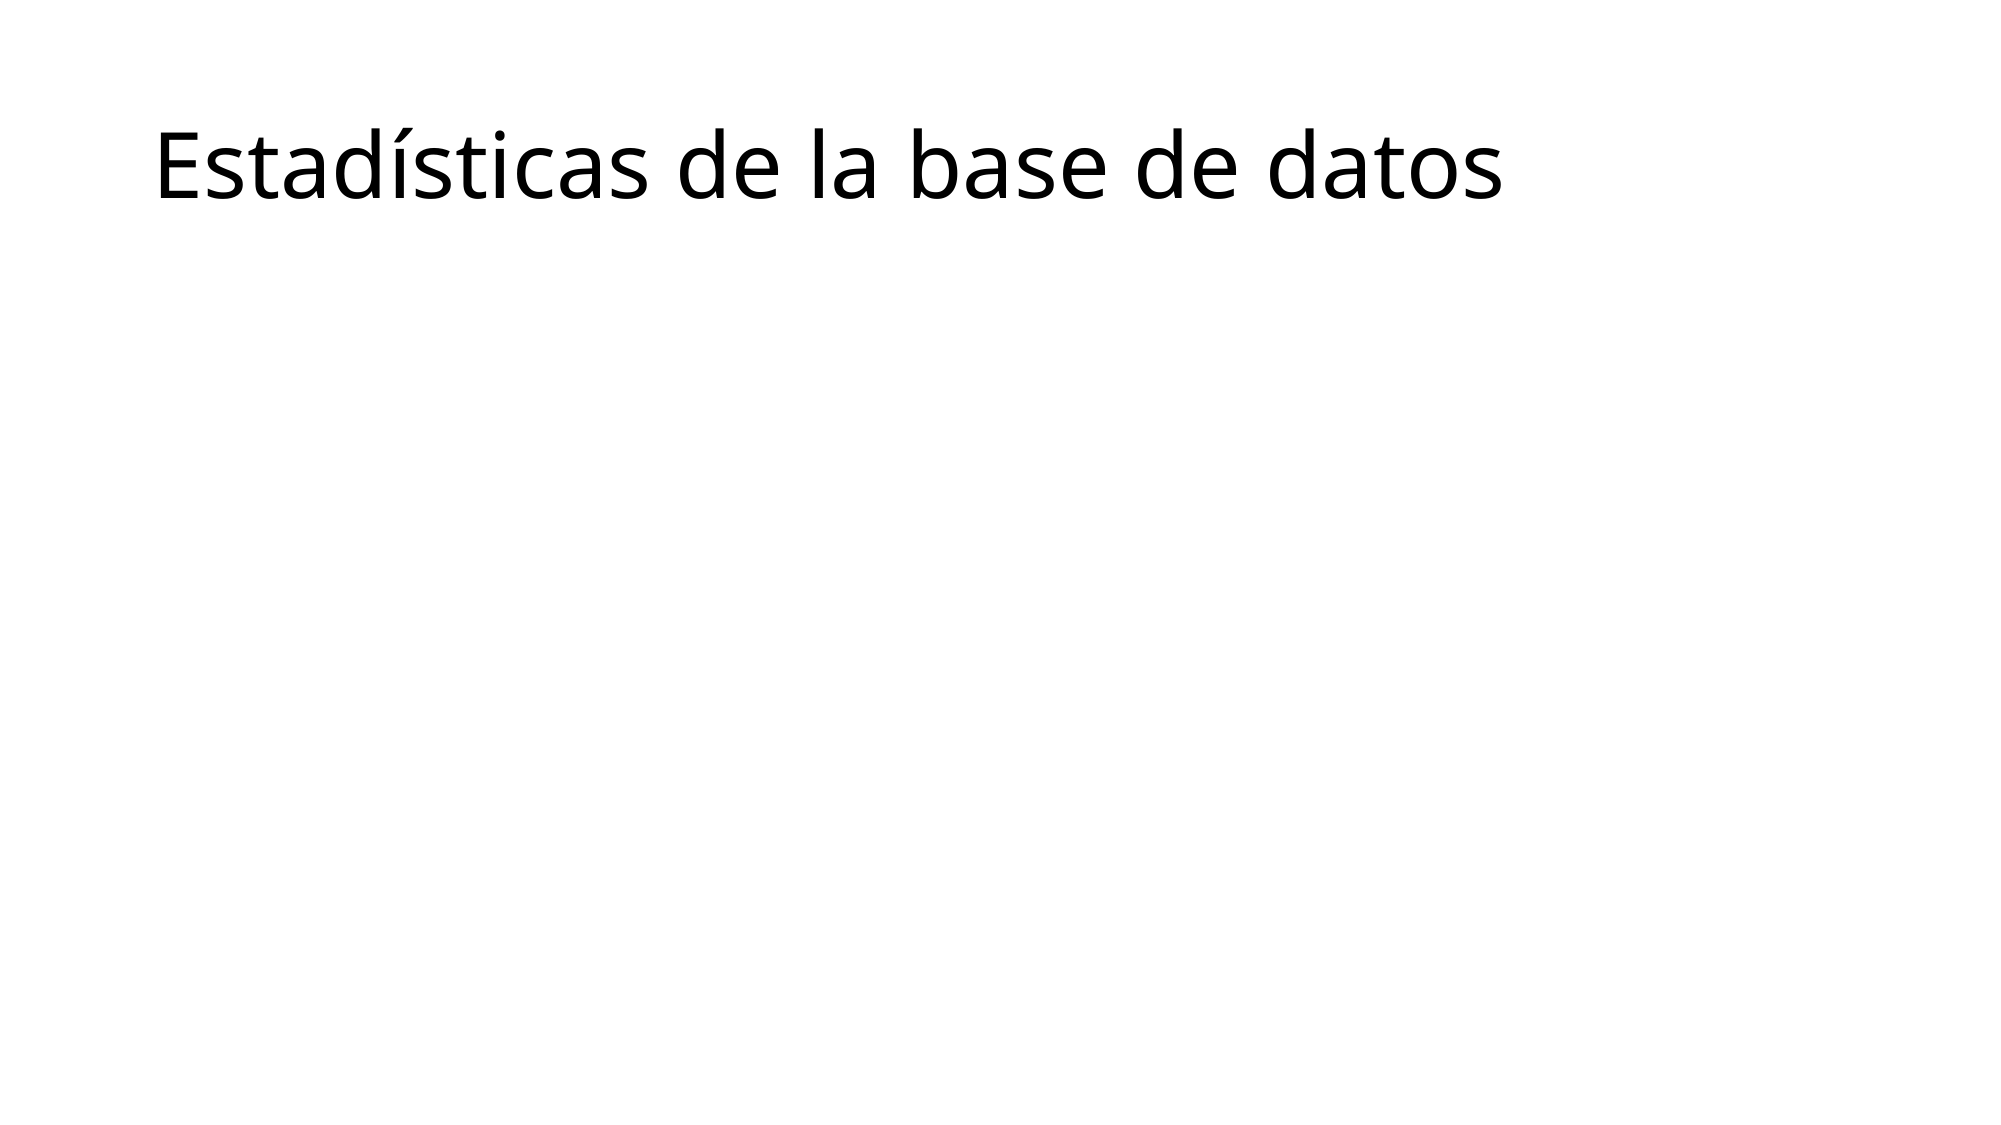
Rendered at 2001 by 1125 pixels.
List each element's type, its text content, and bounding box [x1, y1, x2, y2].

title Estadísticas de la base de datos [137, 59, 1863, 278]
